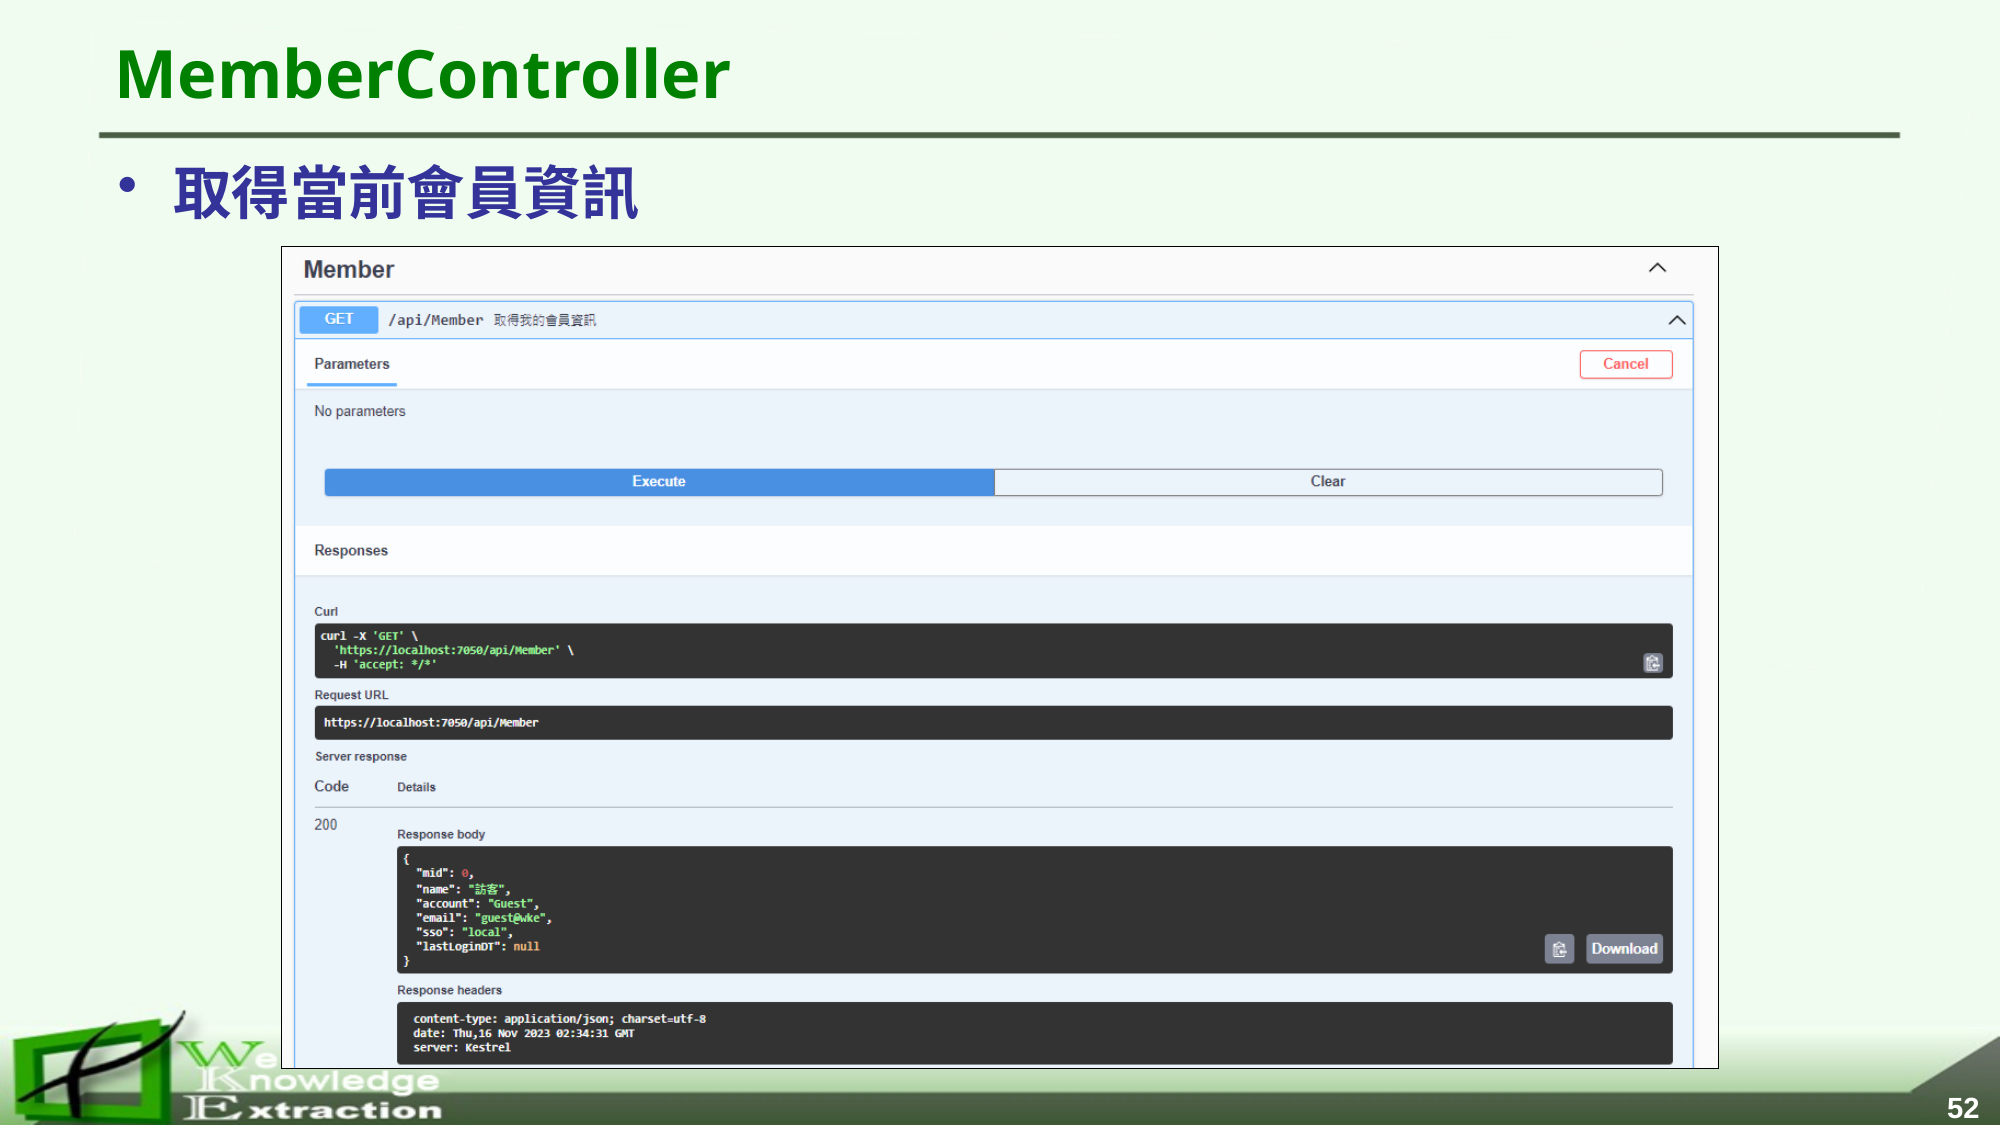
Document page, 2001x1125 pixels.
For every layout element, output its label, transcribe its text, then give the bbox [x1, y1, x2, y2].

slide_number 51 [1866, 1082, 1995, 1123]
picture [0, 0, 2000, 1125]
title MemberController [99, 18, 1901, 126]
list 取得當前會員資訊 [102, 148, 1964, 1036]
